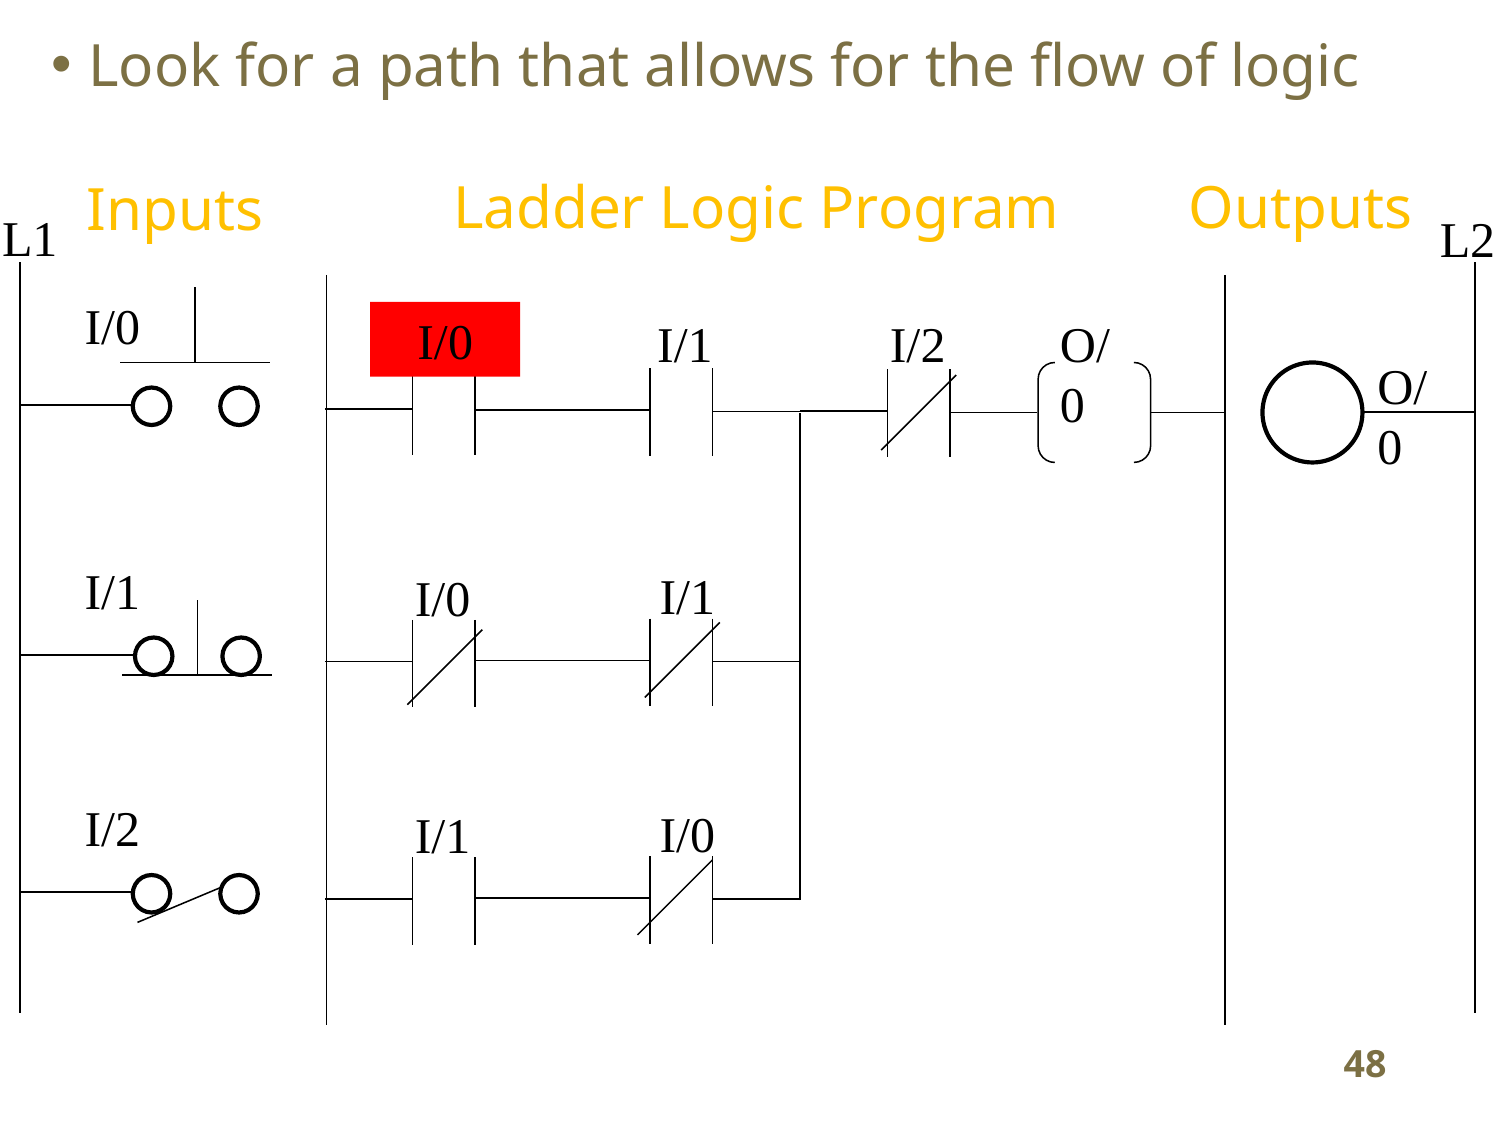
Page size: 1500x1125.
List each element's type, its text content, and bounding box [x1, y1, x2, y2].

text_box O/0 [1362, 416, 1463, 482]
text_box L2 [1424, 199, 1500, 275]
text_box Inputs [37, 164, 313, 249]
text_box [137, 887, 221, 923]
text_box I/0 [37, 287, 188, 363]
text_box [880, 420, 957, 451]
text_box I/0 [367, 559, 518, 634]
text_box O/0 [1045, 304, 1146, 440]
text_box I/1 [37, 551, 188, 627]
text_box I/2 [842, 304, 993, 380]
text_box [218, 385, 260, 428]
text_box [880, 374, 957, 412]
text_box I/1 [367, 796, 518, 872]
text_box [133, 658, 175, 674]
text_box Outputs [1150, 162, 1450, 248]
text_box [220, 658, 262, 674]
text_box [1037, 364, 1152, 464]
text_box L1 [0, 199, 125, 274]
text_box [219, 872, 260, 915]
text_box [637, 859, 713, 936]
text_box I/2 [37, 789, 188, 865]
text_box [1260, 360, 1362, 465]
text_box I/1 [612, 557, 763, 632]
text_box Look for a path that allows for the flow of logic [37, 22, 1418, 105]
text_box I/0 [612, 794, 763, 870]
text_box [644, 622, 720, 698]
text_box [130, 385, 173, 428]
slide_number 48 [1330, 1051, 1490, 1098]
text_box Ladder Logic Program [437, 162, 1075, 248]
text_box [406, 629, 483, 705]
text_box O/0 [1362, 346, 1463, 411]
text_box I/0 [370, 301, 521, 377]
text_box [131, 872, 171, 891]
text_box I/1 [609, 304, 760, 380]
